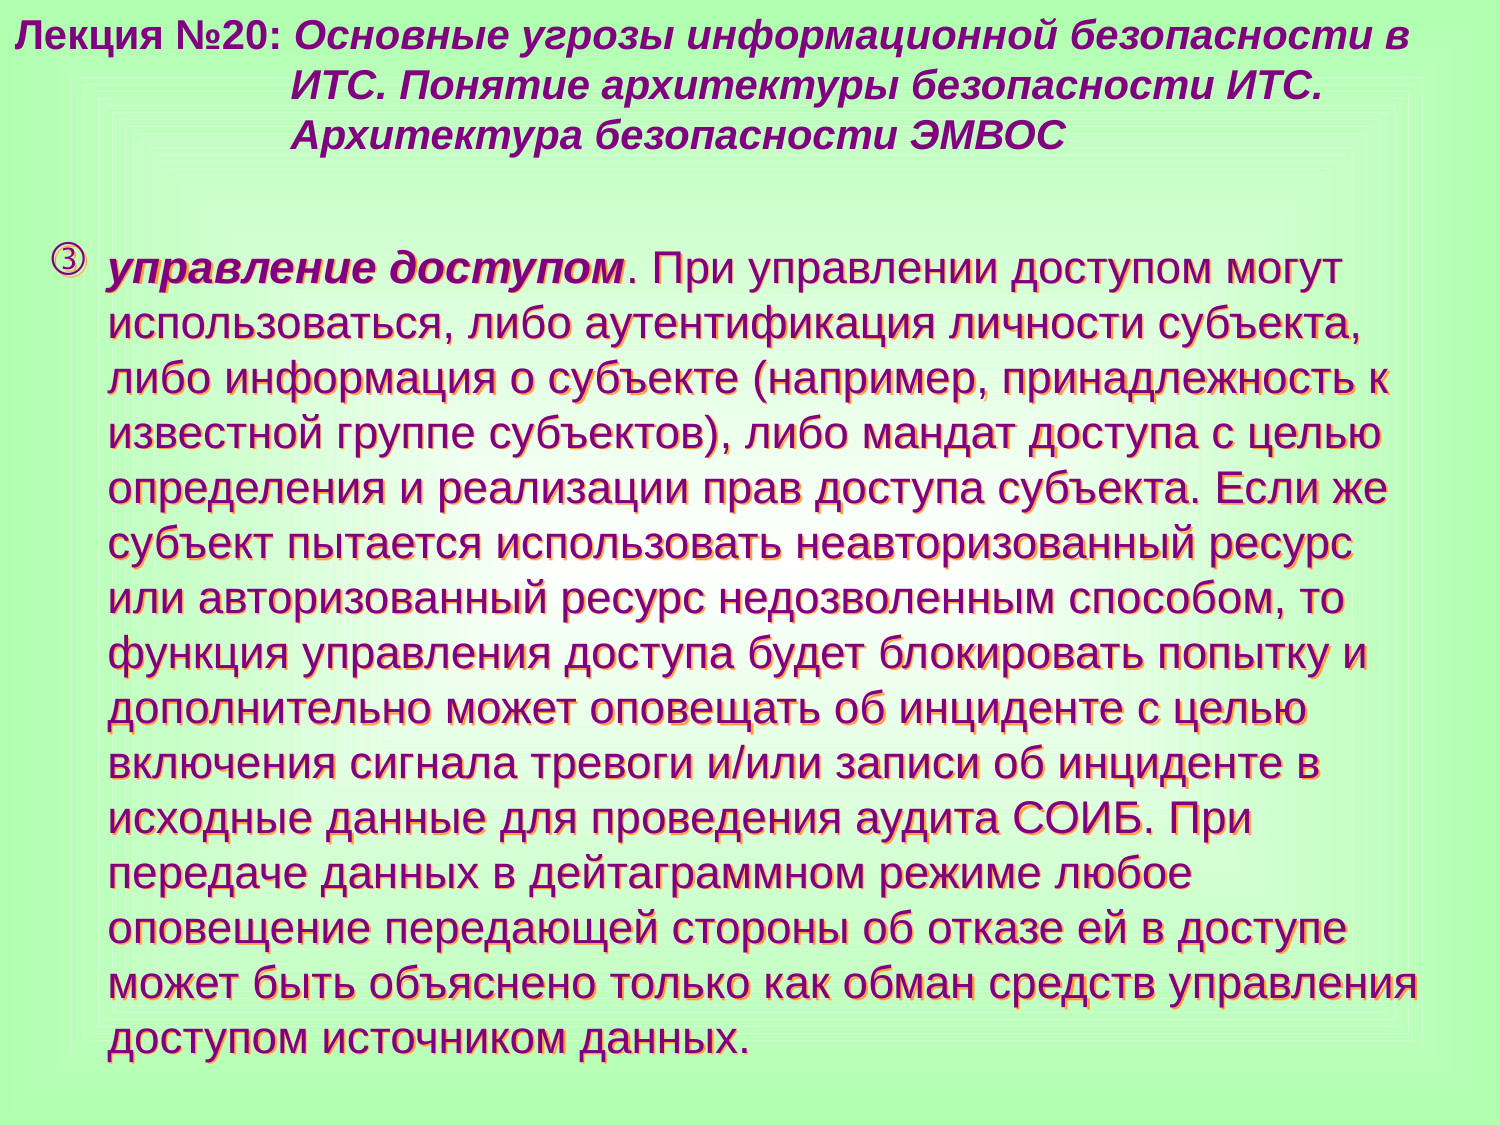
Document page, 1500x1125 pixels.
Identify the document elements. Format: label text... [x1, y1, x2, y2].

text_box Лекция №20: Основные угрозы информационной безопасности в ИТС. Понятие архитектуры безопасности ИТС. Архитектура безопасности ЭМВОС [0, 0, 1500, 165]
text_box управление доступом. При управлении доступом могут использоваться, либо аутентификация личности субъекта, либо информация о субъекте (например, принадлежность к известной группе субъектов), либо мандат доступа с целью определения и реализации прав доступа субъекта. Если же субъект пытается использовать неавторизованный ресурс или авторизованный ресурс недозволенным способом, то функция управления доступа будет блокировать попытку и дополнительно может оповещать об инциденте с целью включения сигнала тревоги и/или записи об инциденте в исходные данные для проведения аудита СОИБ. При передаче данных в дейтаграммном режиме любое оповещение передающей стороны об отказе ей в доступе может быть объяснено только как обман средств управления доступом источником данных. [33, 230, 1451, 1070]
